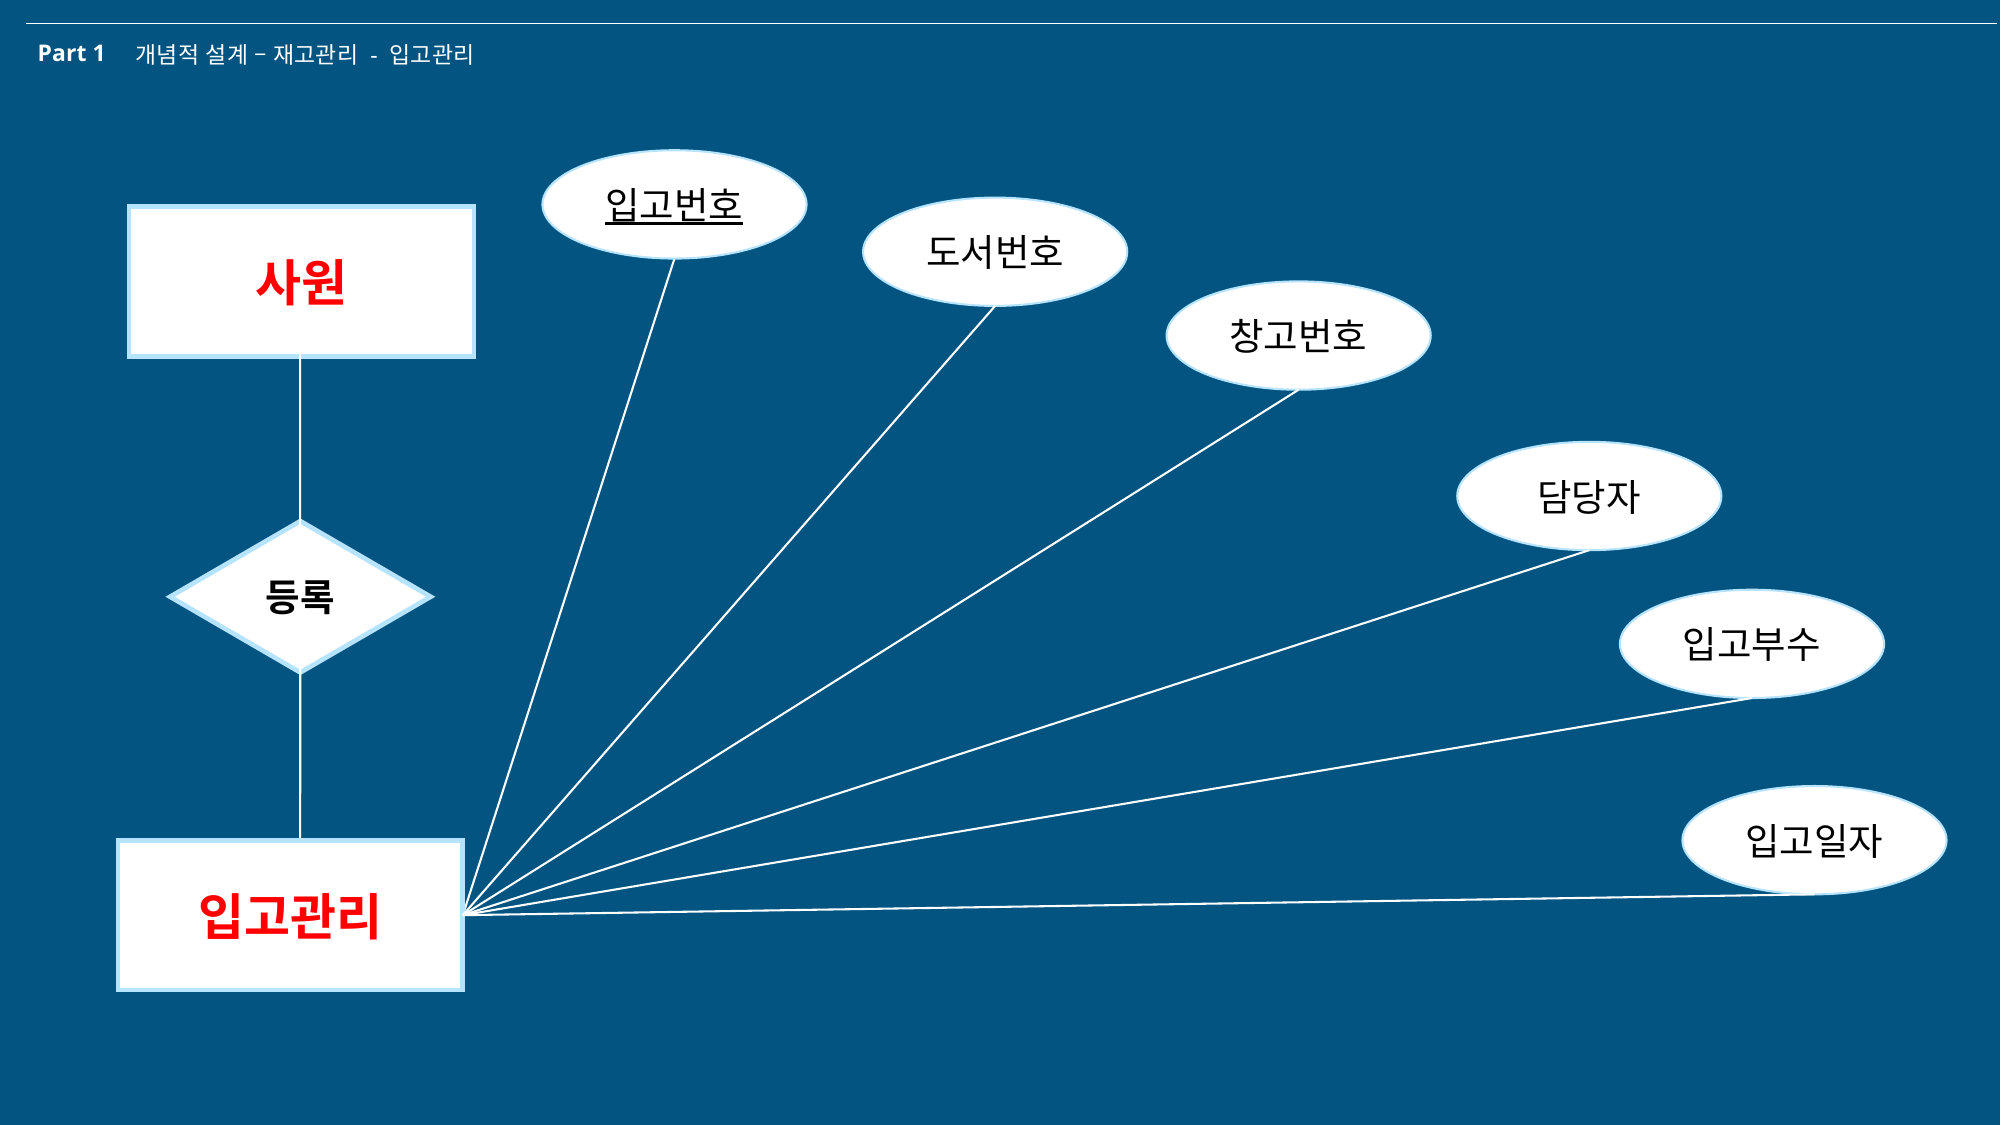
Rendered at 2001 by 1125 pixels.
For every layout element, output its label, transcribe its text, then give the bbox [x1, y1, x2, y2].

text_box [462, 305, 996, 389]
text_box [462, 389, 1299, 550]
text_box 등록 [168, 520, 433, 673]
text_box 담당자 [1456, 440, 1723, 552]
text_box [462, 258, 675, 305]
text_box 입고일자 [1752, 784, 1948, 896]
text_box 개념적 설계 – 재고관리 - 입고관리 [120, 33, 490, 76]
text_box 입고부수 [1618, 588, 1886, 700]
text_box 사원 [128, 205, 475, 357]
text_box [462, 894, 1815, 916]
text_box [462, 698, 1752, 894]
text_box 입고관리 [117, 839, 464, 991]
text_box Part 1 [23, 31, 121, 74]
text_box 입고번호 [541, 149, 808, 260]
text_box 창고번호 [1165, 280, 1432, 391]
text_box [462, 550, 1590, 698]
text_box 도서번호 [862, 196, 1129, 307]
